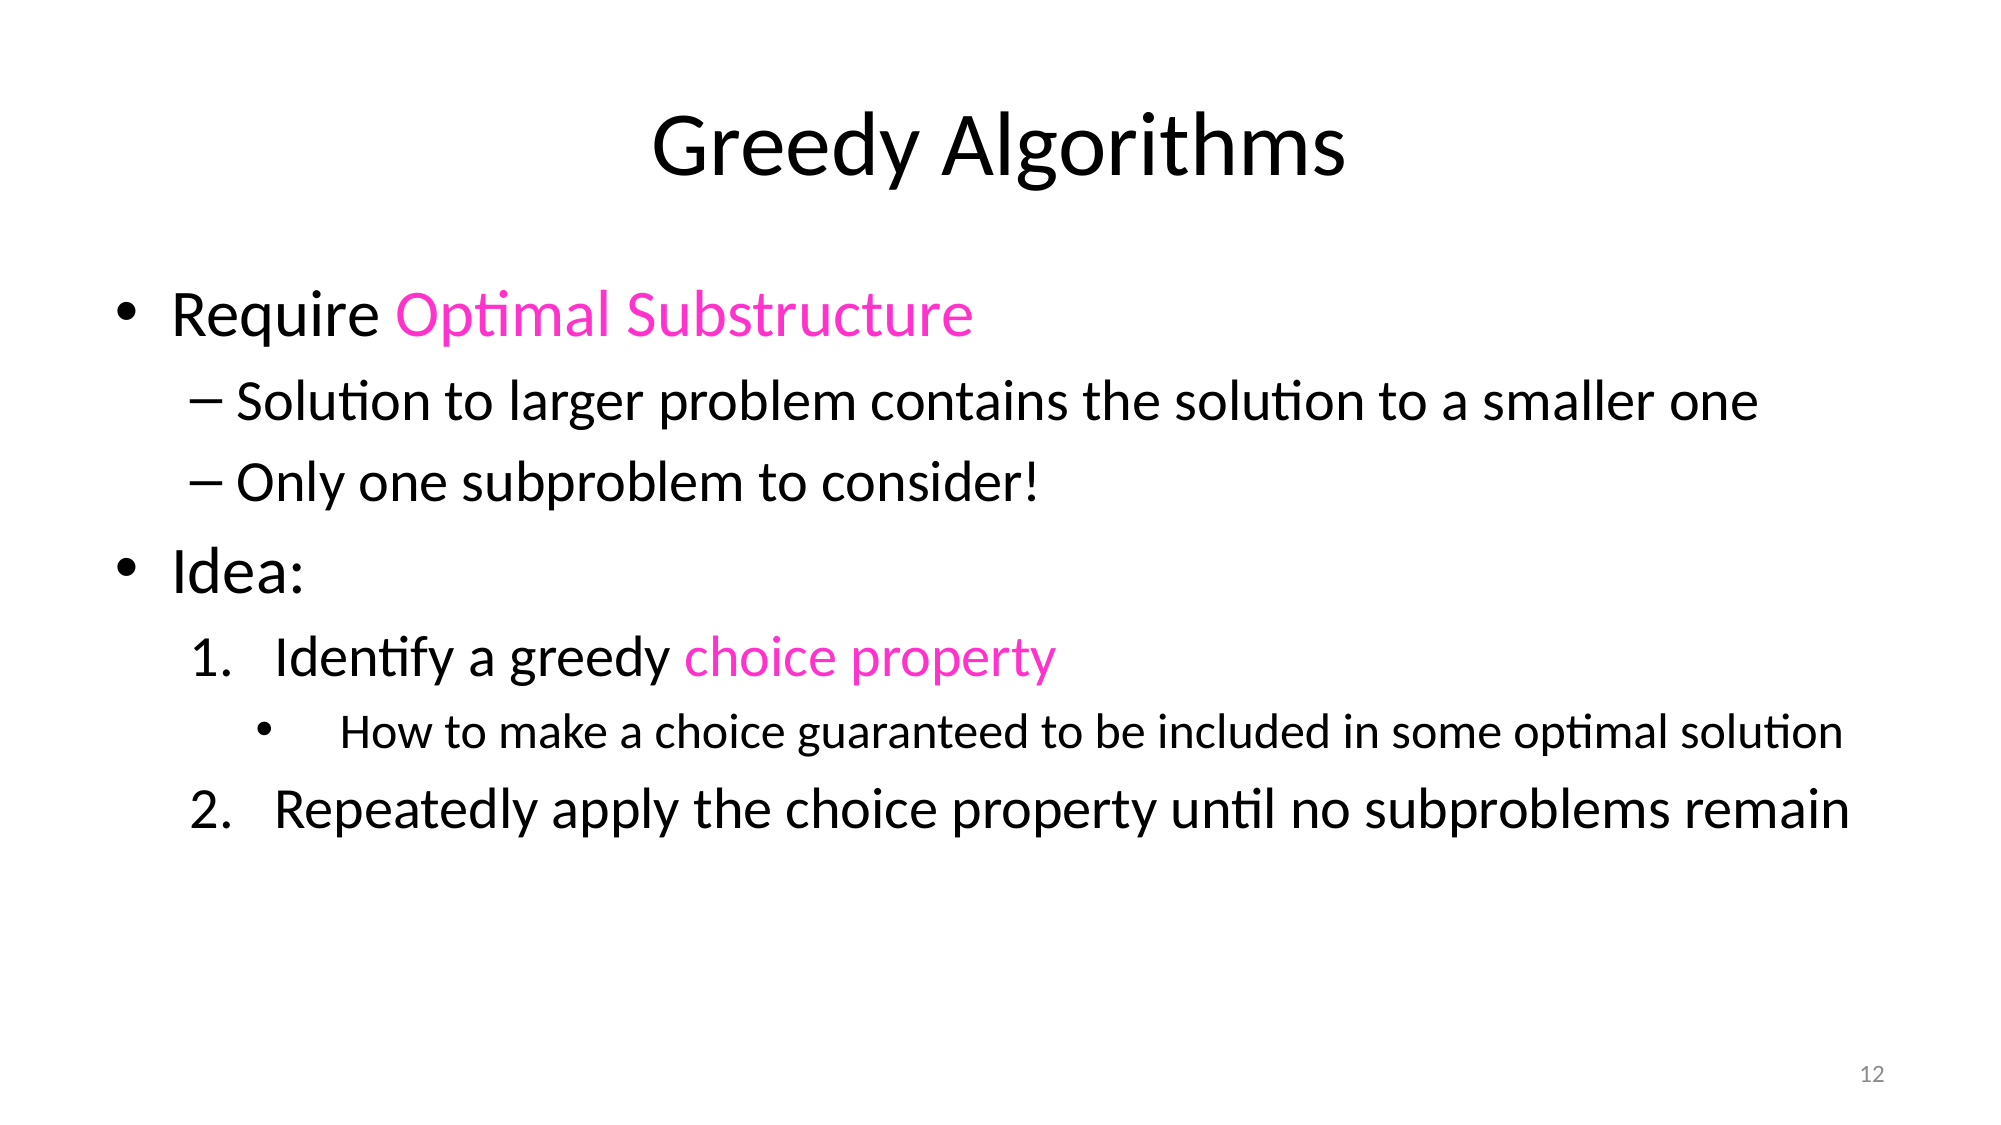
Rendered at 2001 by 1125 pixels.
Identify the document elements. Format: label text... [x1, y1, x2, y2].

title Greedy Algorithms [99, 45, 1900, 233]
slide_number 12 [1433, 1042, 1900, 1103]
list Require Optimal Substructure Solution to larger problem contains the solution to a smaller one Only one subproblem to consider! Idea: Identify a greedy choice property How to make a choice guaranteed to be included in some optimal solution Repeatedly apply the choice property until no subproblems remain [99, 262, 1900, 1005]
